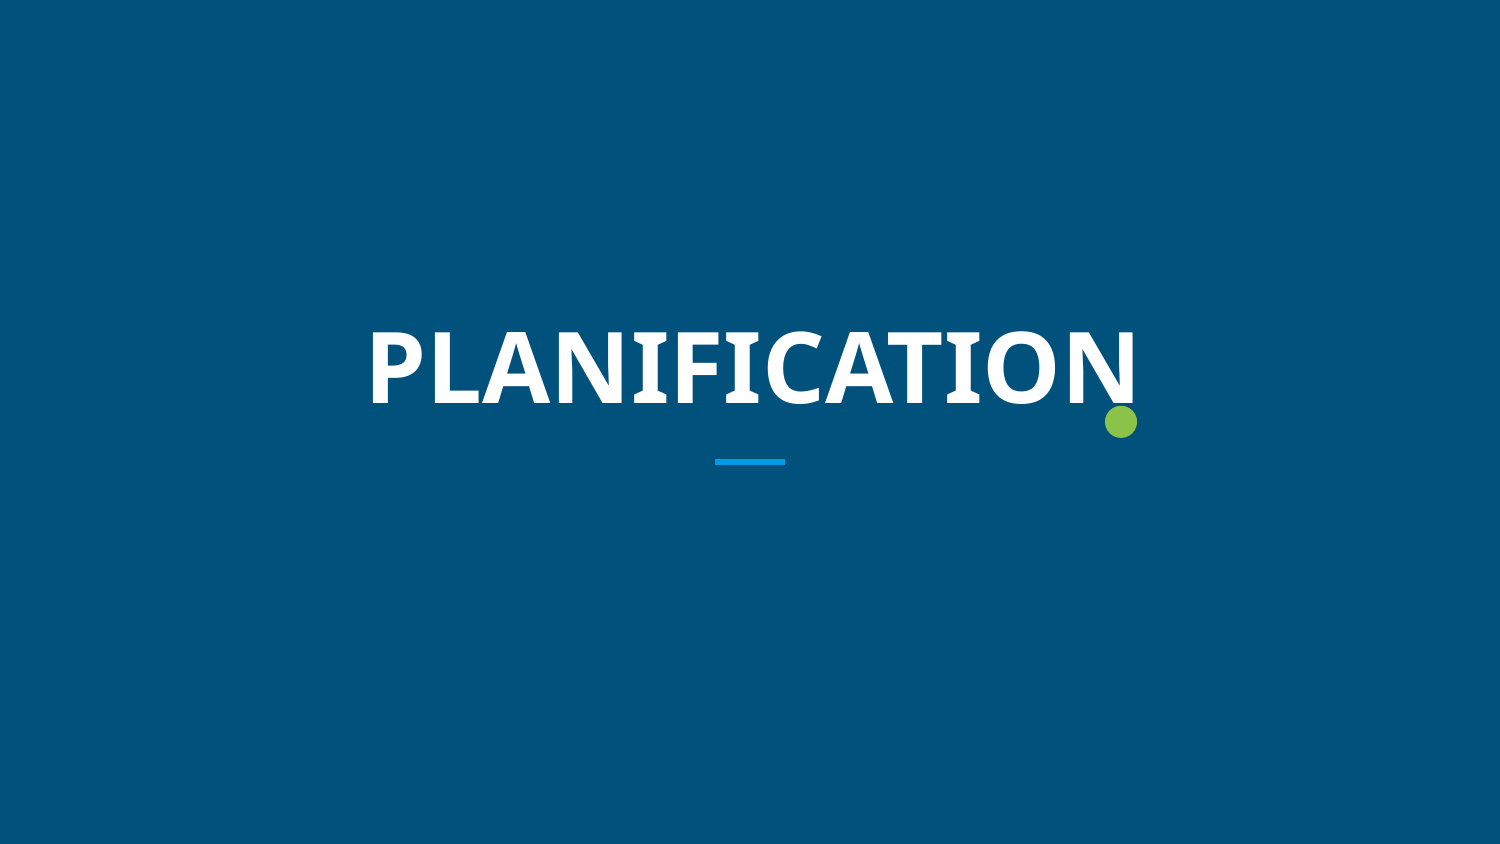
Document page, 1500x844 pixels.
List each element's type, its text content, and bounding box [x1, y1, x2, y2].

title PLANIFICATION [78, 289, 1428, 439]
text_box [1104, 405, 1138, 438]
